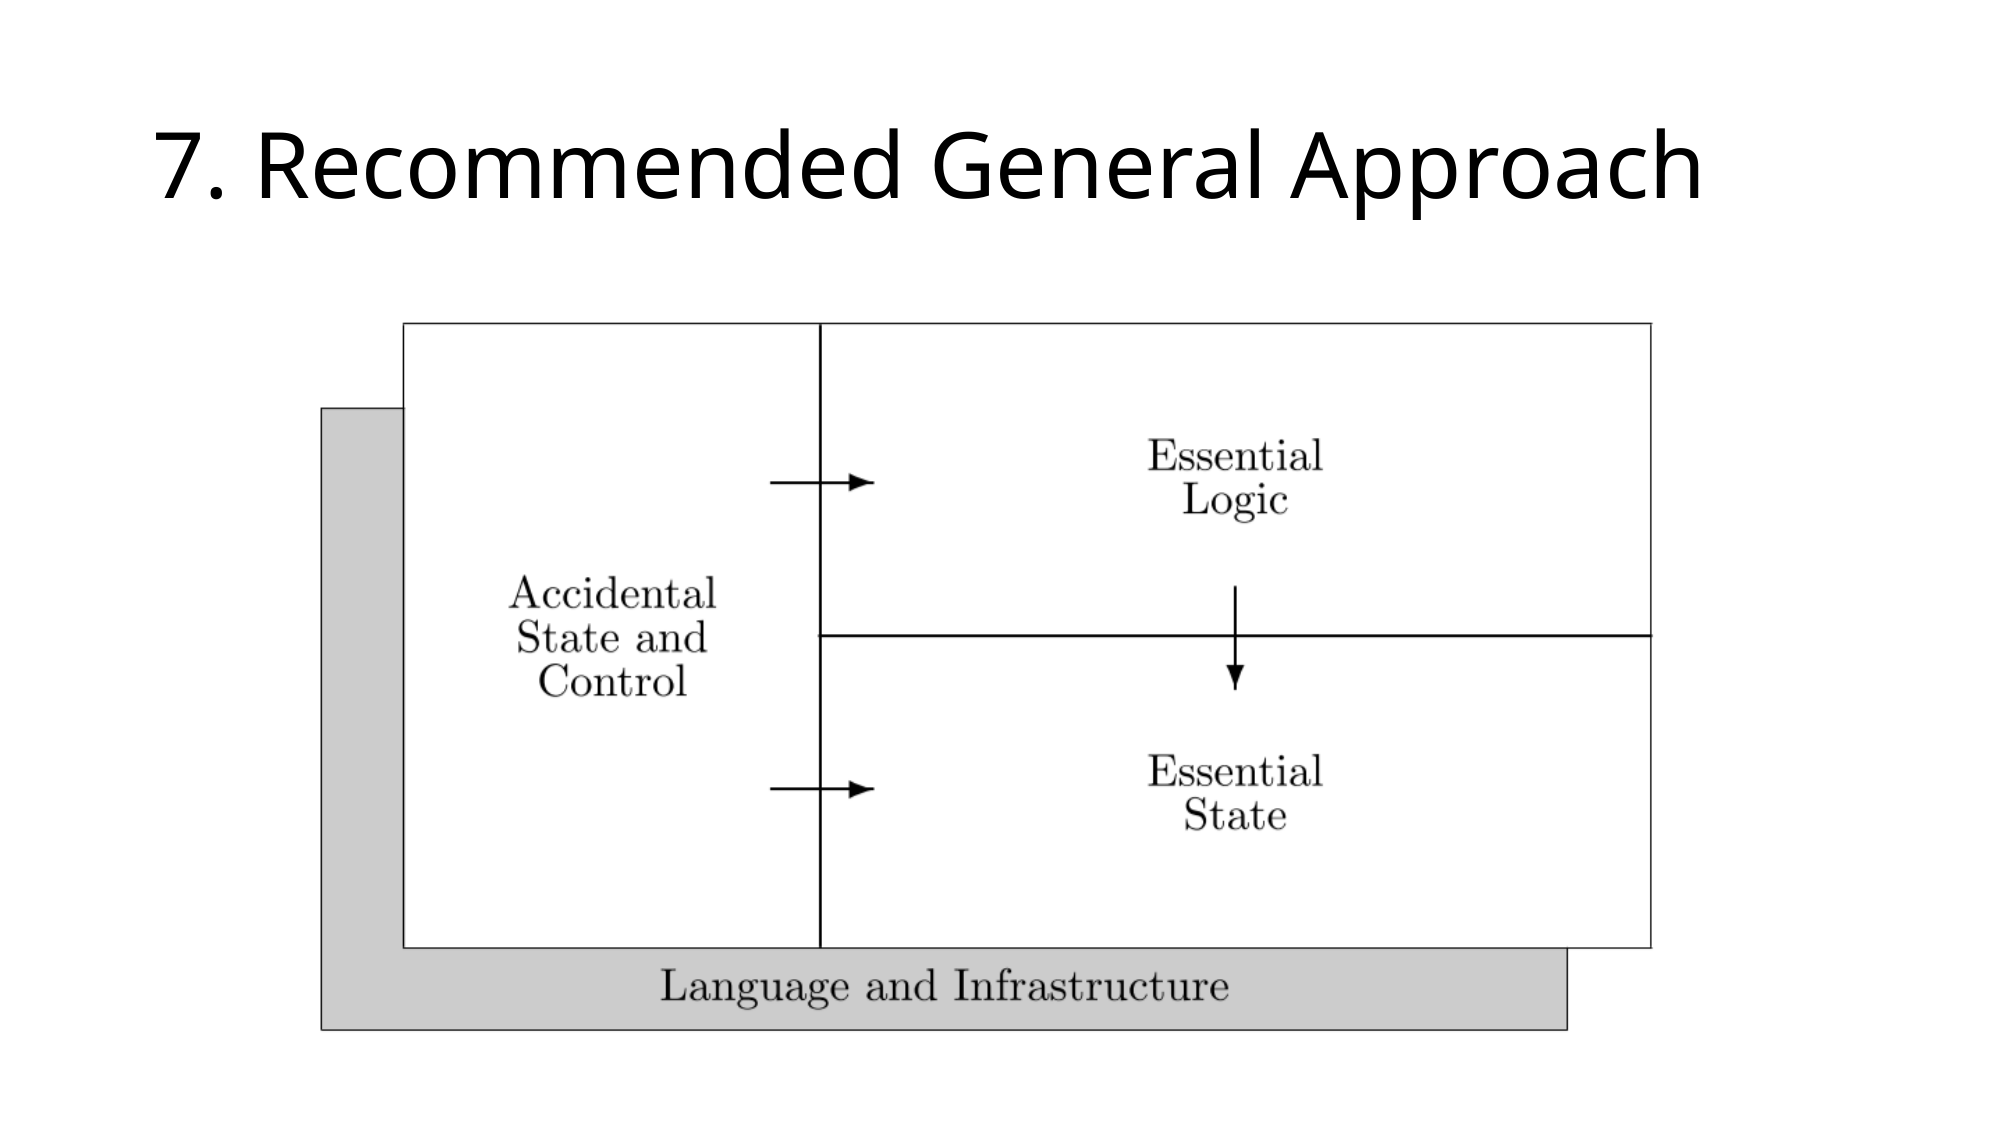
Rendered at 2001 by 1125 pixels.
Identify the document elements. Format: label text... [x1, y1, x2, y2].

title 7. Recommended General Approach [137, 59, 1863, 278]
picture [286, 277, 1674, 1063]
